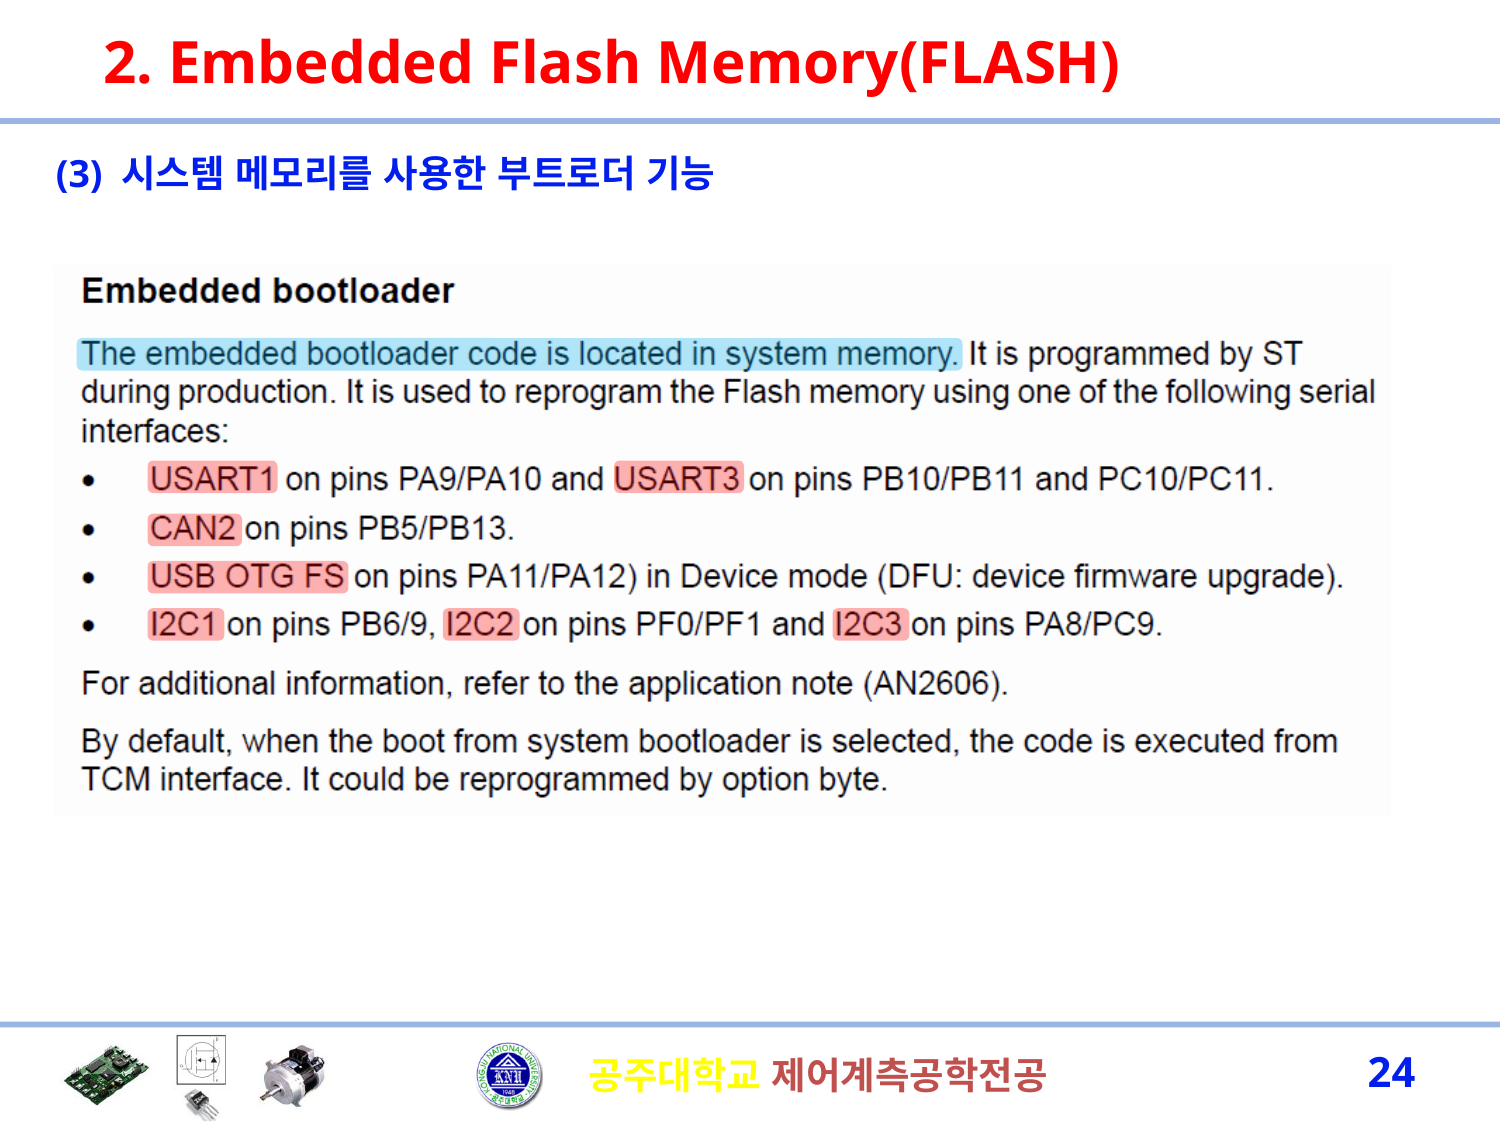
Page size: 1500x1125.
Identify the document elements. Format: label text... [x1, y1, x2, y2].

slide_number 24 [1269, 1039, 1431, 1111]
picture [58, 1033, 329, 1123]
text_box [0, 1019, 1500, 1030]
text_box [472, 1039, 1087, 1111]
picture [52, 265, 1391, 816]
text_box [0, 116, 1500, 126]
text_box 2. Embedded Flash Memory(FLASH) [88, 17, 1193, 103]
text_box (3) 시스템 메모리를 사용한 부트로더 기능 [11, 147, 1483, 203]
